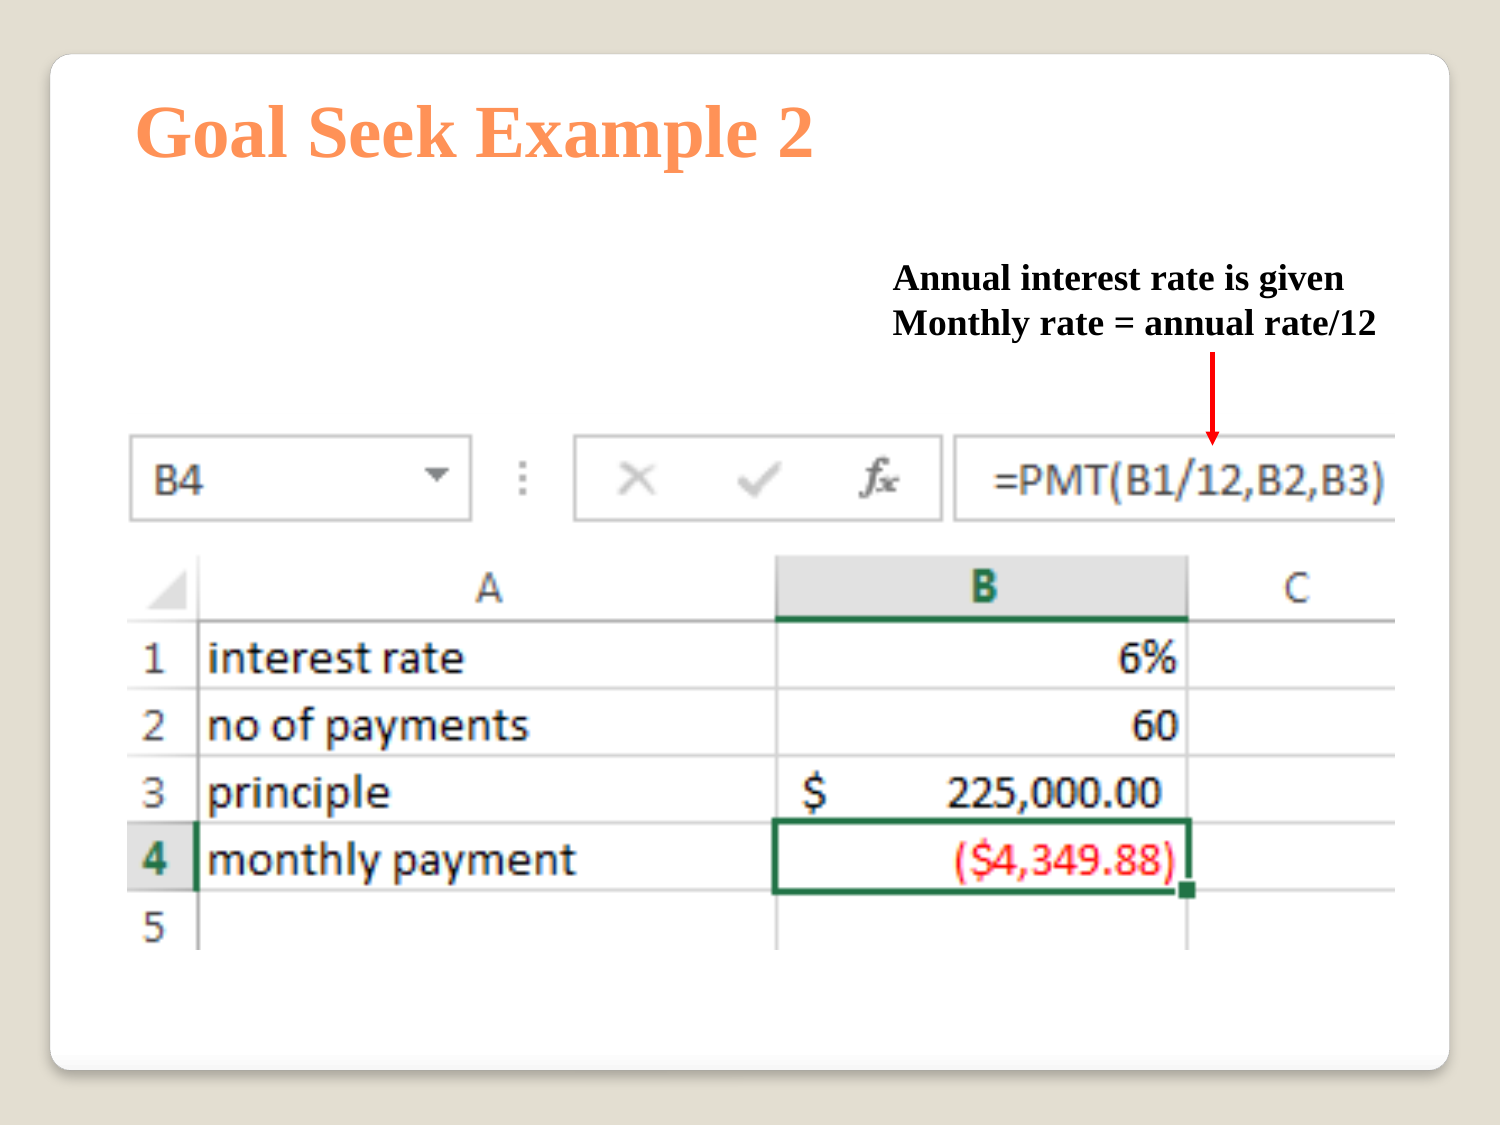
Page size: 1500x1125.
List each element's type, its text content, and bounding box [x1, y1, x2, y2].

text_box Goal Seek Example 2 [119, 75, 1395, 263]
text_box Annual interest rate is given Monthly rate = annual rate/12 [877, 245, 1395, 351]
picture [127, 412, 1395, 951]
